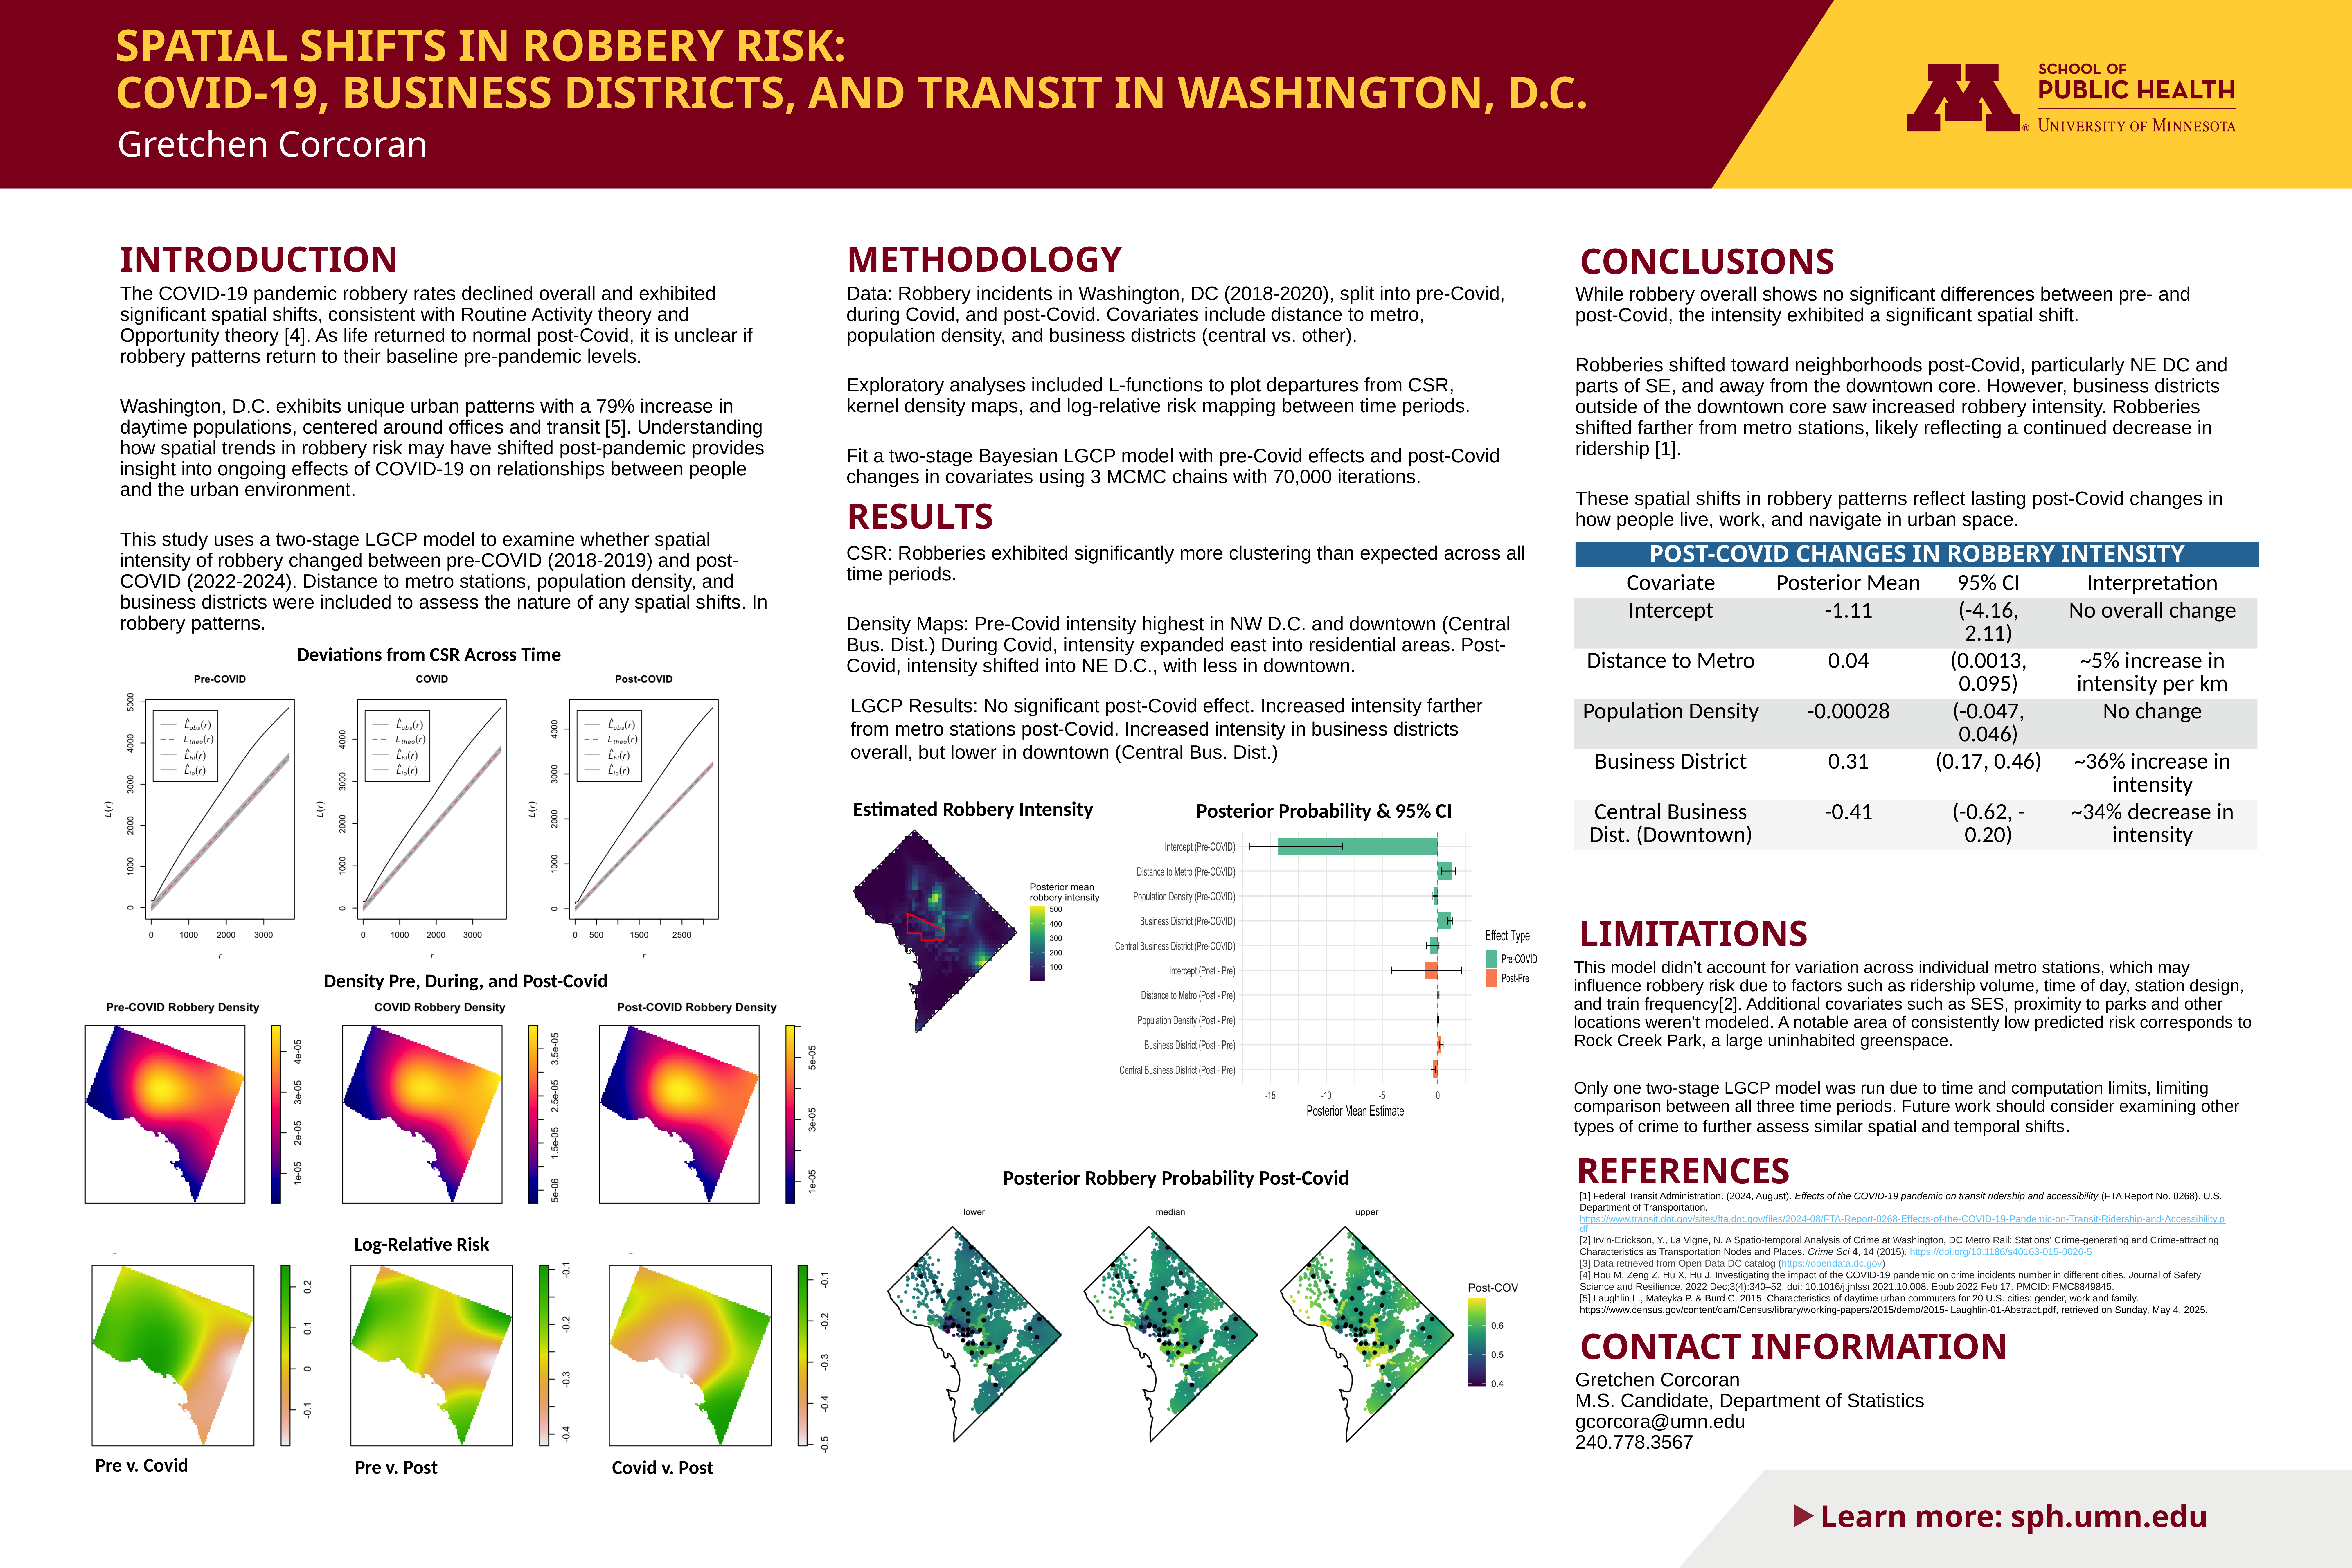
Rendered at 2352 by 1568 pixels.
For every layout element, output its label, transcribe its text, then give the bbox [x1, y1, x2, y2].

table_cell -0.00028 [1768, 699, 1930, 749]
table_cell ~5% increase in intensity per km [2048, 649, 2257, 699]
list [104, 658, 740, 971]
table_cell Central Business Dist. (Downtown) [1574, 800, 1768, 850]
text_box Estimated Robbery Intensity [849, 793, 1098, 822]
list The COVID-19 pandemic robbery rates declined overall and exhibited significant spatial shifts, consistent with Routine Activity theory and Opportunity theory [4]. As life returned to normal post-Covid, it is unclear if robbery patterns return to their baseline pre-pandemic levels. Washington, D.C. exhibits unique urban patterns with a 79% increase in daytime populations, centered around offices and transit [5]. Understanding how spatial trends in robbery risk may have shifted post-pandemic provides insight into ongoing effects of COVID-19 on relationships between people and the urban environment. This study uses a two-stage LGCP model to examine whether spatial intensity of robbery changed between pre-COVID (2018-2019) and post-COVID (2022-2024). Distance to metro stations, population density, and business districts were included to assess the nature of any spatial shifts. In robbery patterns. [120, 283, 780, 645]
list Gretchen Corcoran [117, 121, 1715, 170]
text_box Deviations from CSR Across Time [159, 639, 700, 658]
picture [0, 0, 2352, 189]
text_box Log-Relative Risk [0, 1229, 879, 1257]
list INTRODUCTION [120, 237, 780, 283]
table_cell (0.17, 0.46) [1930, 749, 2048, 800]
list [81, 1253, 838, 1471]
table_cell (-0.62, -0.20) [1930, 800, 2048, 850]
table_header Interpretation [2048, 571, 2257, 598]
list Limitations [1574, 909, 2235, 956]
list CONTACT INFORMATION [1575, 1321, 2236, 1369]
picture [60, 827, 1102, 1210]
table_cell (-4.16, 2.11) [1930, 598, 2048, 649]
list CSR: Robberies exhibited significantly more clustering than expected across all time periods. Density Maps: Pre-Covid intensity highest in NW D.C. and downtown (Central Bus. Dist.) During Covid, intensity expanded east into residential areas. Post-Covid, intensity shifted into NE D.C., with less in downtown. [846, 543, 1535, 781]
title Spatial shifts in robbery risk: covid-19, business districts, and transit in Washington, D.C. [115, 38, 1713, 103]
table_cell -1.11 [1768, 598, 1930, 649]
text_box Density Pre, During, and Post-Covid [0, 966, 831, 994]
list METHODOLOGY [846, 237, 1507, 283]
table_cell 0.31 [1768, 749, 1930, 800]
table_cell (0.0013, 0.095) [1930, 649, 2048, 699]
list CONCLUSIONS [1575, 237, 2236, 283]
table_cell Population Density [1574, 699, 1768, 749]
list Data: Robbery incidents in Washington, DC (2018-2020), split into pre-Covid, during Covid, and post-Covid. Covariates include distance to metro, population density, and business districts (central vs. other). Exploratory analyses included L-functions to plot departures from CSR, kernel density maps, and log-relative risk mapping between time periods. Fit a two-stage Bayesian LGCP model with pre-Covid effects and post-Covid changes in covariates using 3 MCMC chains with 70,000 iterations. [846, 283, 1507, 420]
list This model didn’t account for variation across individual metro stations, which may influence robbery risk due to factors such as ridership volume, time of day, station design, and train frequency[2]. Additional covariates such as SES, proximity to parks and other locations weren’t modeled. A notable area of consistently low predicted risk corresponds to Rock Creek Park, a large uninhabited greenspace. Only one two-stage LGCP model was run due to time and computation limits, limiting comparison between all three time periods. Future work should consider examining other types of crime to further assess similar spatial and temporal shifts. [1574, 959, 2255, 1133]
picture [879, 1207, 1518, 1443]
table_cell Intercept [1574, 598, 1768, 649]
picture [1111, 829, 1546, 1126]
table_header 95% CI [1930, 571, 2048, 598]
table_cell Distance to Metro [1574, 649, 1768, 699]
table_cell Business District [1574, 749, 1768, 800]
list Post-Covid Changes in Robbery Intensity [1575, 542, 2259, 567]
table_header Posterior Mean [1768, 571, 1930, 598]
list While robbery overall shows no significant differences between pre- and post-Covid, the intensity exhibited a significant spatial shift. Robberies shifted toward neighborhoods post-Covid, particularly NE DC and parts of SE, and away from the downtown core. However, business districts outside of the downtown core saw increased robbery intensity. Robberies shifted farther from metro stations, likely reflecting a continued decrease in ridership [1]. These spatial shifts in robbery patterns reflect lasting post-Covid changes in how people live, work, and navigate in urban space. [1575, 284, 2236, 548]
text_box Pre v. Post [350, 1471, 603, 1480]
table_header Covariate [1574, 571, 1768, 598]
list Gretchen Corcoran M.S. Candidate, Department of Statistics gcorcora@umn.edu 240.778.3567 [1575, 1369, 2236, 1436]
text_box Posterior Probability & 95% CI [1192, 795, 1457, 824]
text_box Posterior Robbery Probability Post-Covid [878, 1162, 1475, 1191]
table_cell ~34% decrease in intensity [2048, 800, 2257, 850]
table_cell No change [2048, 699, 2257, 749]
table_cell ~36% increase in intensity [2048, 749, 2257, 800]
table_cell No overall change [2048, 598, 2257, 649]
table_cell -0.41 [1768, 800, 1930, 850]
text_box Pre v. Covid [91, 1471, 350, 1478]
text_box [1] Federal Transit Administration. (2024, August). Effects of the COVID-19 pandemic on transit ridership and accessibility (FTA Report No. 0268). U.S. Department of Transportation. https://www.transit.dot.gov/sites/fta.dot.gov/files/2024-08/FTA-Report-0268-Effects-of-the-COVID-19-Pandemic-on-Transit-Ridership-and-Accessibility.pdf [2] Irvin-Erickson, Y., La Vigne, N. A Spatio-temporal Analysis of Crime at Washington, DC Metro Rail: Stations’ Crime-generating and Crime-attracting Characteristics as Transportation Nodes and Places. Crime Sci 4, 14 (2015). https://doi.org/10.1186/s40163-015-0026-5 [3] Data retrieved from Open Data DC catalog (https://opendata.dc.gov) [4] Hou M, Zeng Z, Hu X, Hu J. Investigating the impact of the COVID-19 pandemic on crime incidents number in different cities. Journal of Safety Science and Resilience. 2022 Dec;3(4):340–52. doi: 10.1016/j.jnlssr.2021.10.008. Epub 2022 Feb 17. PMCID: PMC8849845. [5] Laughlin L., Mateyka P. & Burd C. 2015. Characteristics of daytime urban commuters for 20 U.S. cities: gender, work and family. https://www.census.gov/content/dam/Census/library/working-papers/2015/demo/2015- Laughlin-01-Abstract.pdf, retrieved on Sunday, May 4, 2025. [1575, 1187, 2235, 1308]
list REFERENCES [1572, 1146, 2232, 1193]
table_cell 0.04 [1768, 649, 1930, 699]
text_box LGCP Results: No significant post-Covid effect. Increased intensity farther from metro stations post-Covid. Increased intensity in business districts overall, but lower in downtown (Central Bus. Dist.) [846, 691, 1530, 821]
text_box Covid v. Post [608, 1452, 921, 1480]
table_cell (-0.047, 0.046) [1930, 699, 2048, 749]
list RESULTS [846, 494, 1507, 541]
